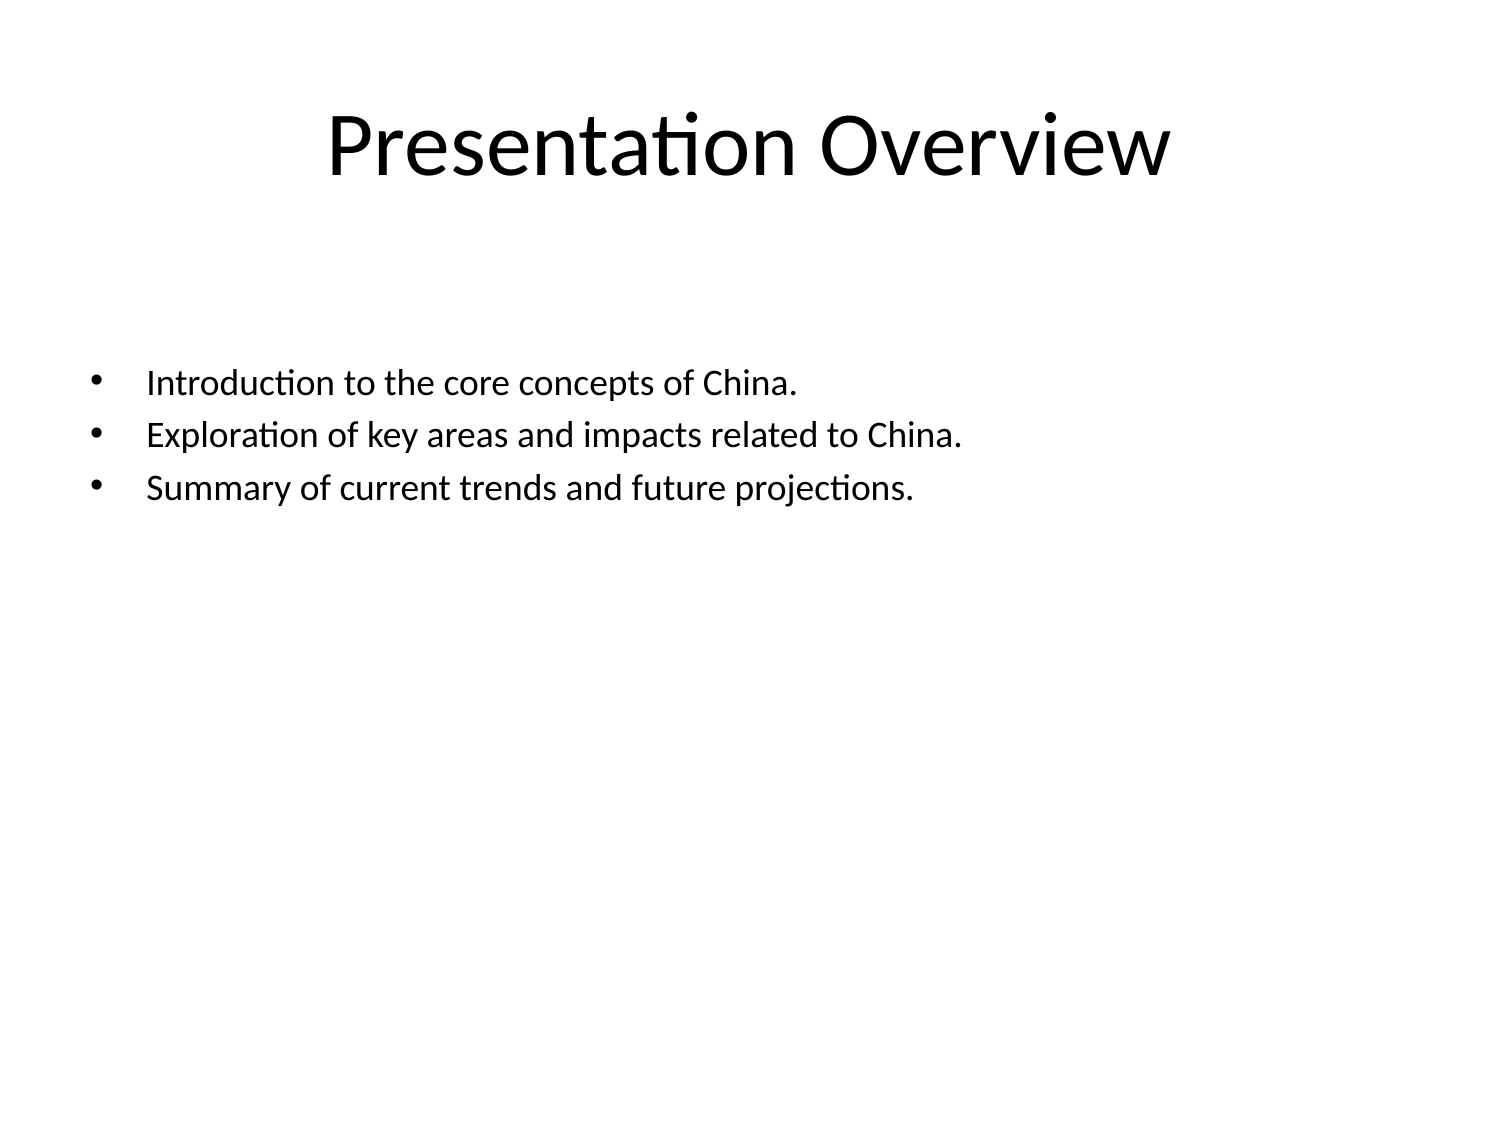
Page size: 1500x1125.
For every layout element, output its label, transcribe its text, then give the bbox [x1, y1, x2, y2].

title Presentation Overview [75, 45, 1425, 233]
list Introduction to the core concepts of China. Exploration of key areas and impacts related to China. Summary of current trends and future projections. [75, 262, 1425, 1005]
